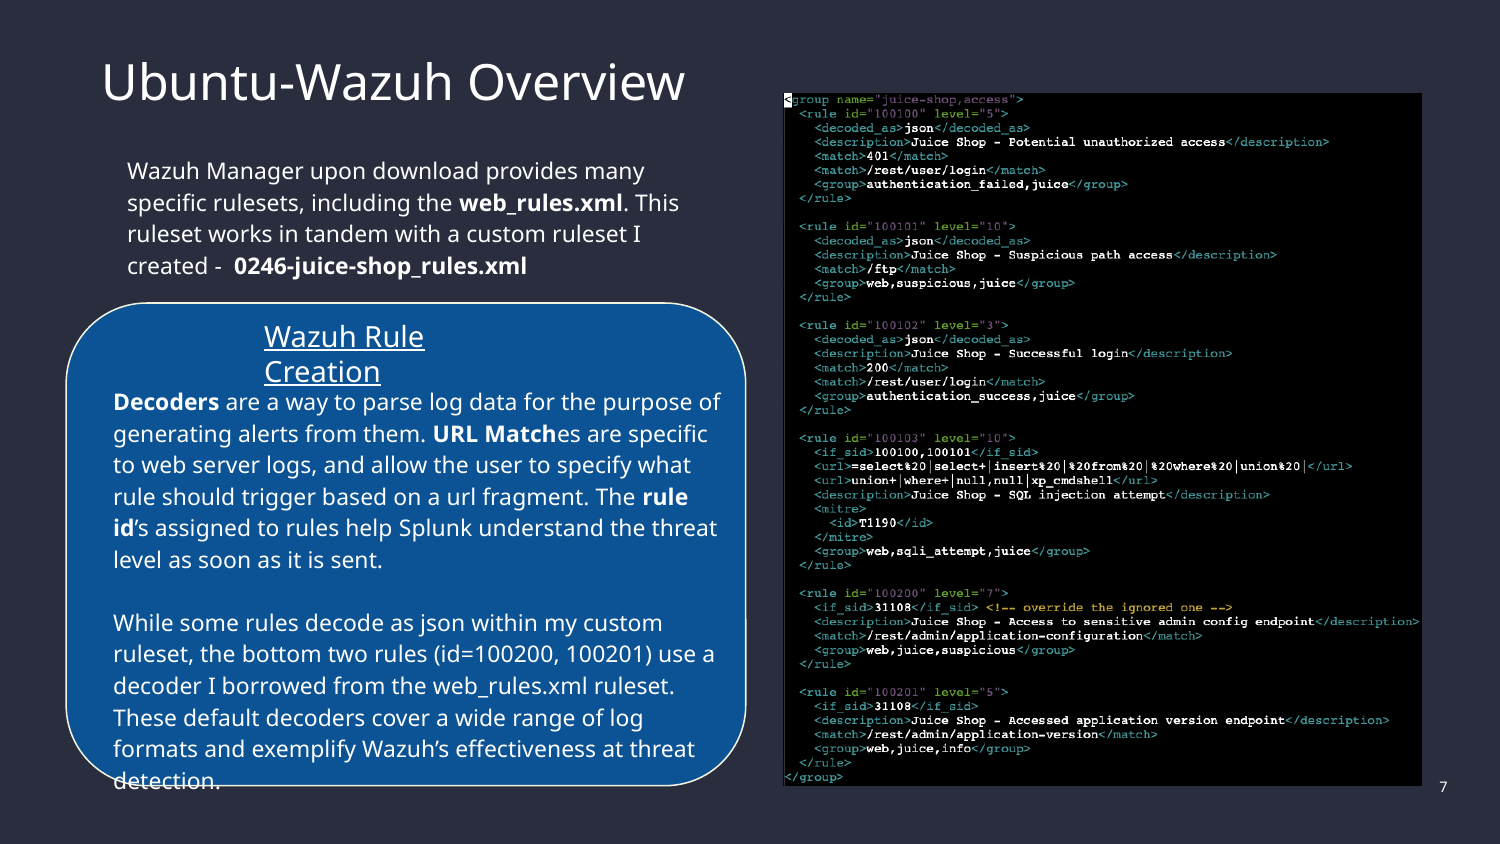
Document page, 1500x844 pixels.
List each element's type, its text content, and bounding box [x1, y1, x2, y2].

text_box [563, 303, 745, 368]
text_box [66, 303, 249, 770]
text_box Ubuntu-Wazuh Overview [86, 35, 703, 126]
text_box Wazuh Manager upon download provides many specific rulesets, including the web_rules.xml. This ruleset works in tandem with a custom ruleset I created - 0246-juice-shop_rules.xml [112, 137, 700, 294]
text_box Decoders are a way to parse log data for the purpose of generating alerts from them. URL Matches are specific to web server logs, and allow the user to specify what rule should trigger based on a url fragment. The rule id’s assigned to rules help Splunk understand the threat level as soon as it is sent. While some rules decode as json within my custom ruleset, the bottom two rules (id=100200, 100201) use a decoder I borrowed from the web_rules.xml ruleset. These default decoders cover a wide range of log formats and exemplify Wazuh’s effectiveness at threat detection. [98, 368, 745, 809]
text_box Wazuh Rule Creation [249, 303, 563, 368]
picture [783, 92, 1422, 786]
